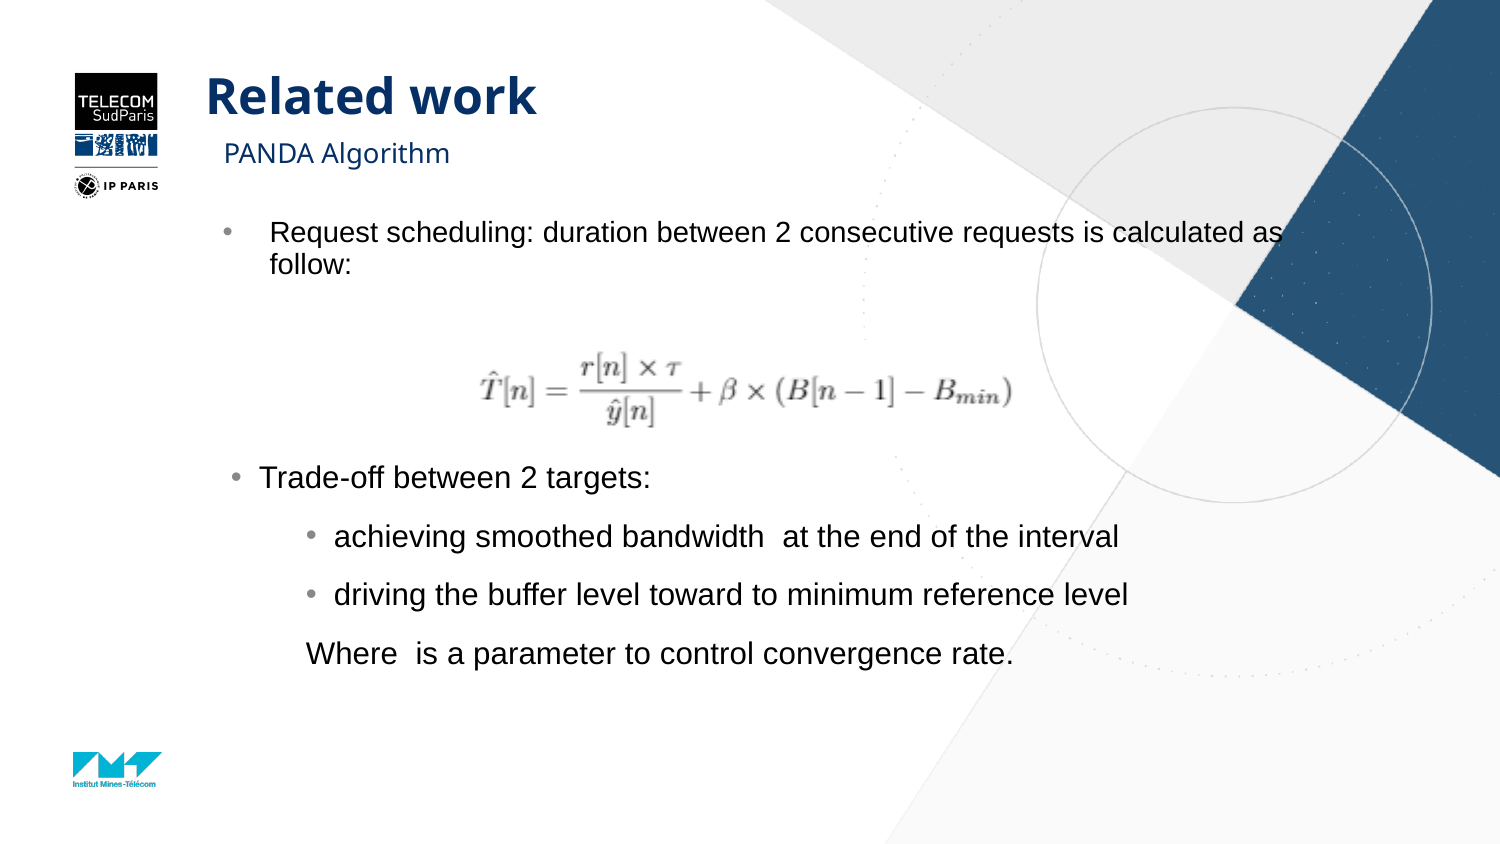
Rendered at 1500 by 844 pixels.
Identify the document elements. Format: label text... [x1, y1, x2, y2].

subtitle PANDA Algorithm [194, 134, 1297, 176]
title Related work [194, 70, 1297, 130]
picture [0, 0, 1500, 844]
